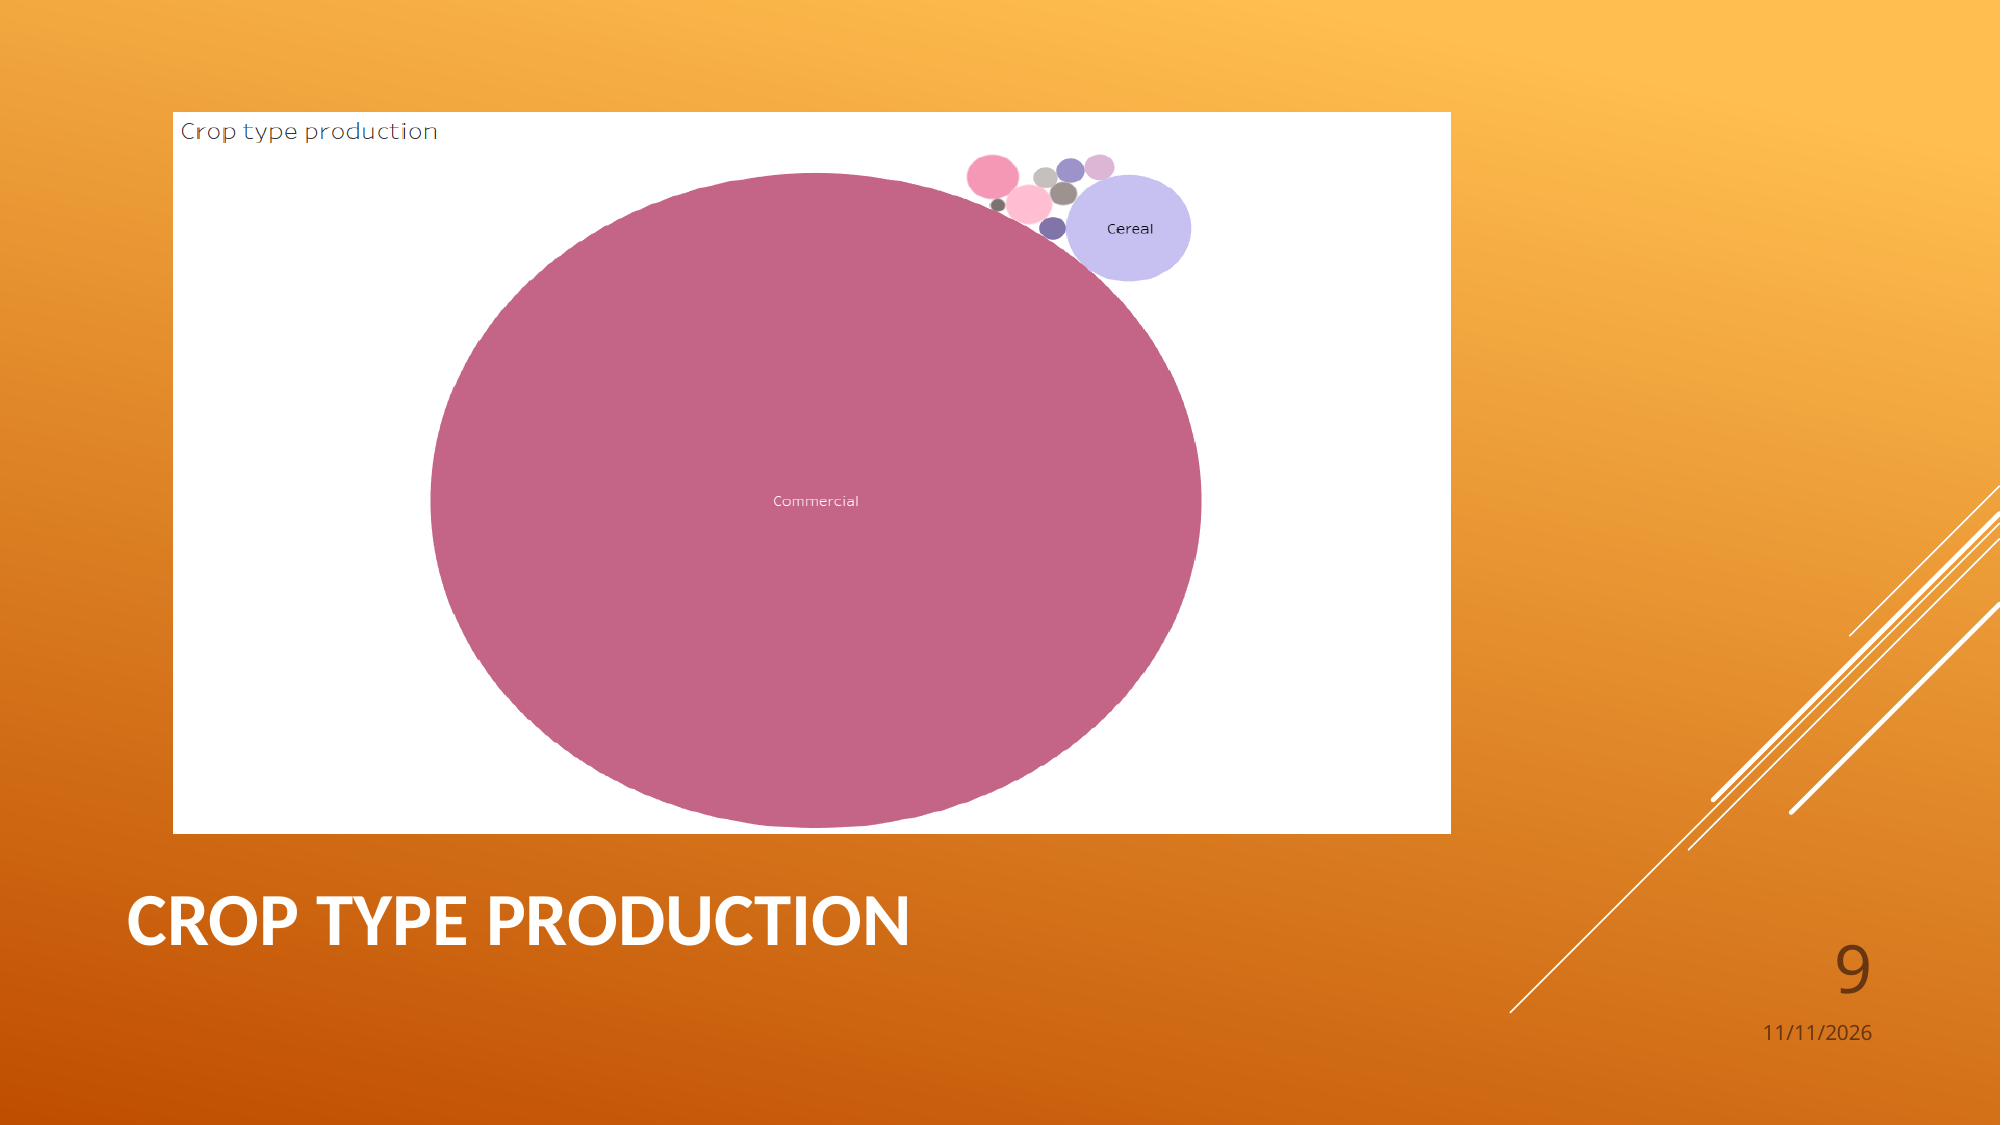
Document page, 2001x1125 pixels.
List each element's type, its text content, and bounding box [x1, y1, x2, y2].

title Crop type production [112, 791, 1513, 1039]
slide_number 9 [1700, 915, 1888, 1025]
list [172, 112, 1452, 834]
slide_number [1624, 1012, 1888, 1073]
